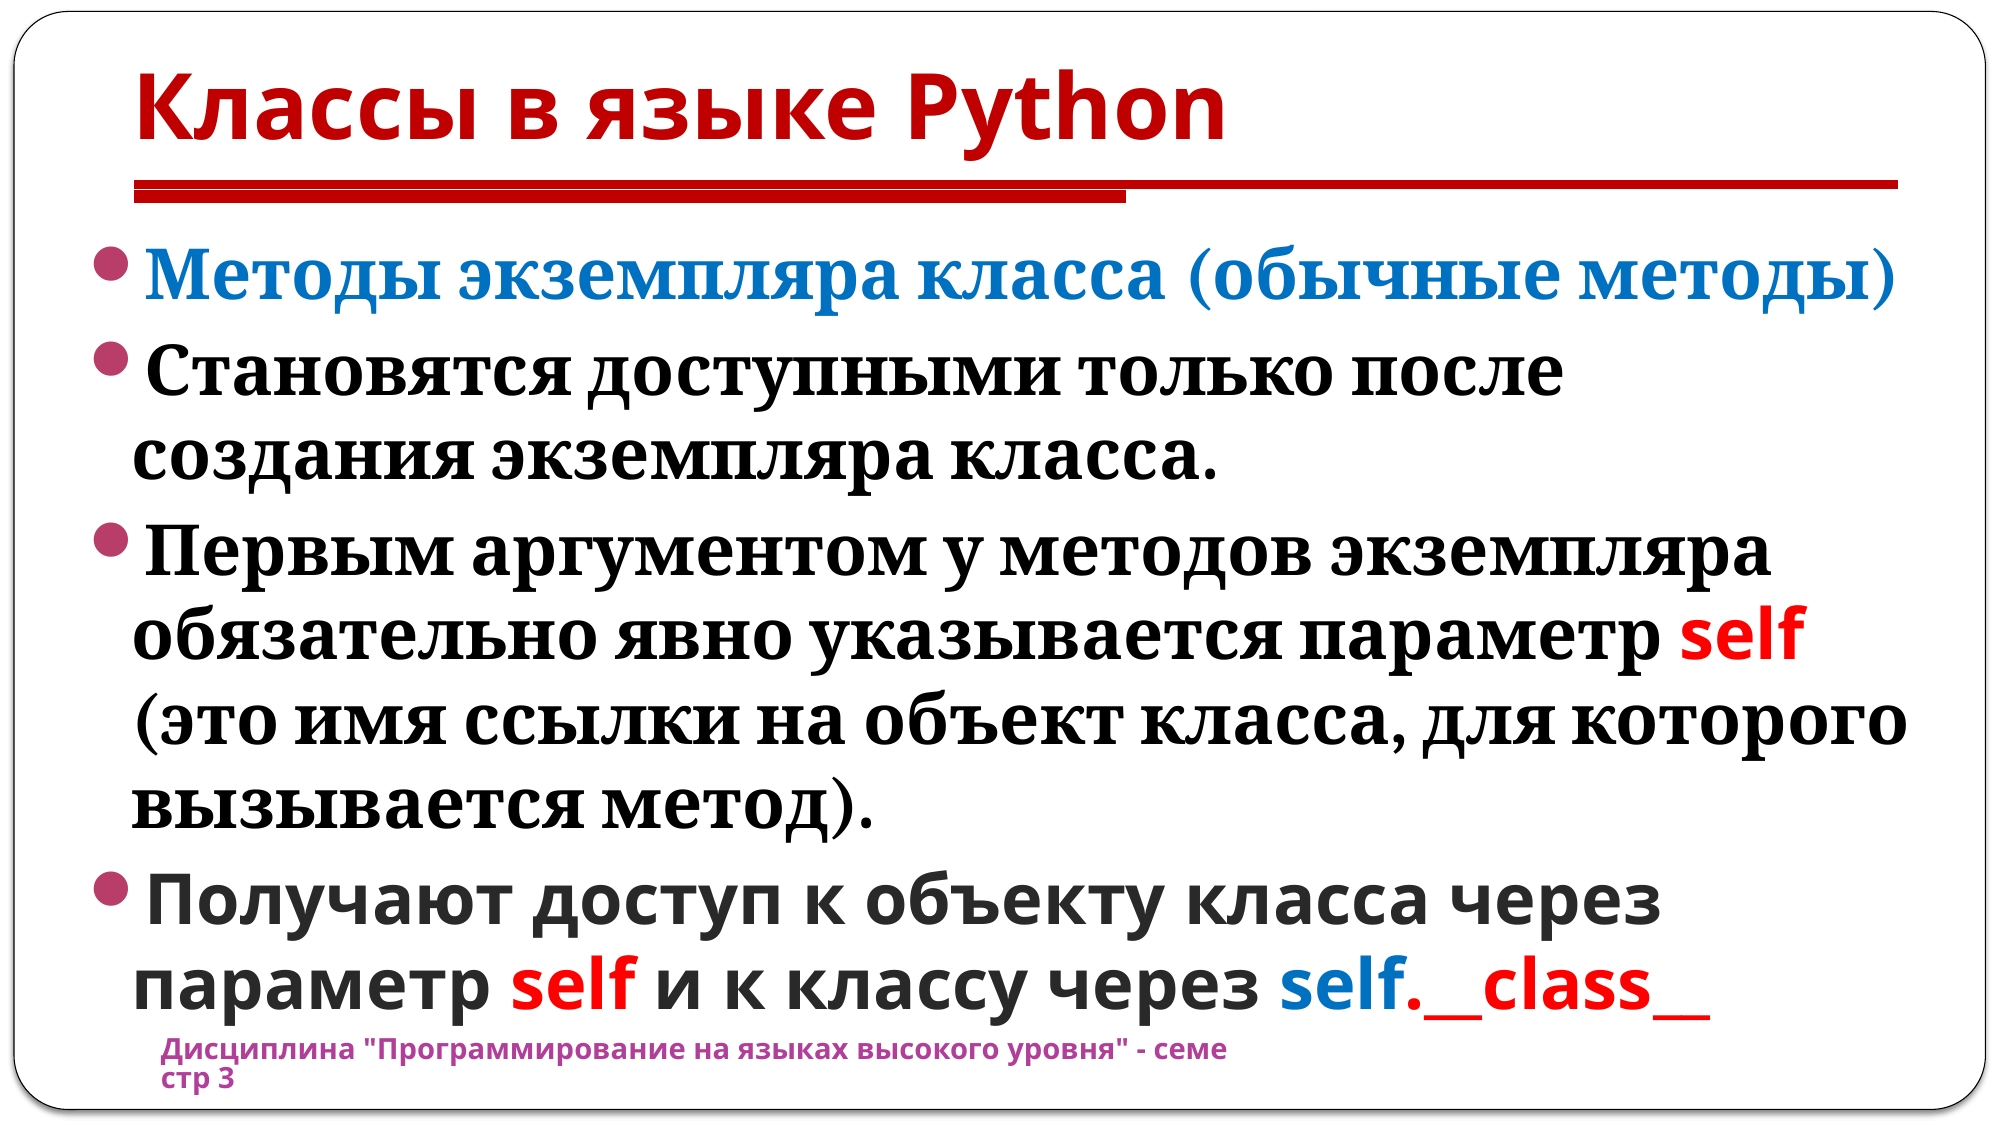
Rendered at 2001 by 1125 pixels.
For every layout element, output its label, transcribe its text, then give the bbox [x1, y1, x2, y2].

list Методы экземпляра класса (обычные методы) Становятся доступными только после создания экземпляра класса. Первым аргументом у методов экземпляра обязательно явно указывается параметр self (это имя ссылки на объект класса, для которого вызывается метод). Получают доступ к объекту класса через параметр self и к классу через self.__class__ [74, 221, 1932, 1047]
footer Дисциплина "Программирование на языках высокого уровня" - семестр 3 [145, 1012, 1257, 1088]
title Классы в языке Python [117, 21, 1914, 173]
